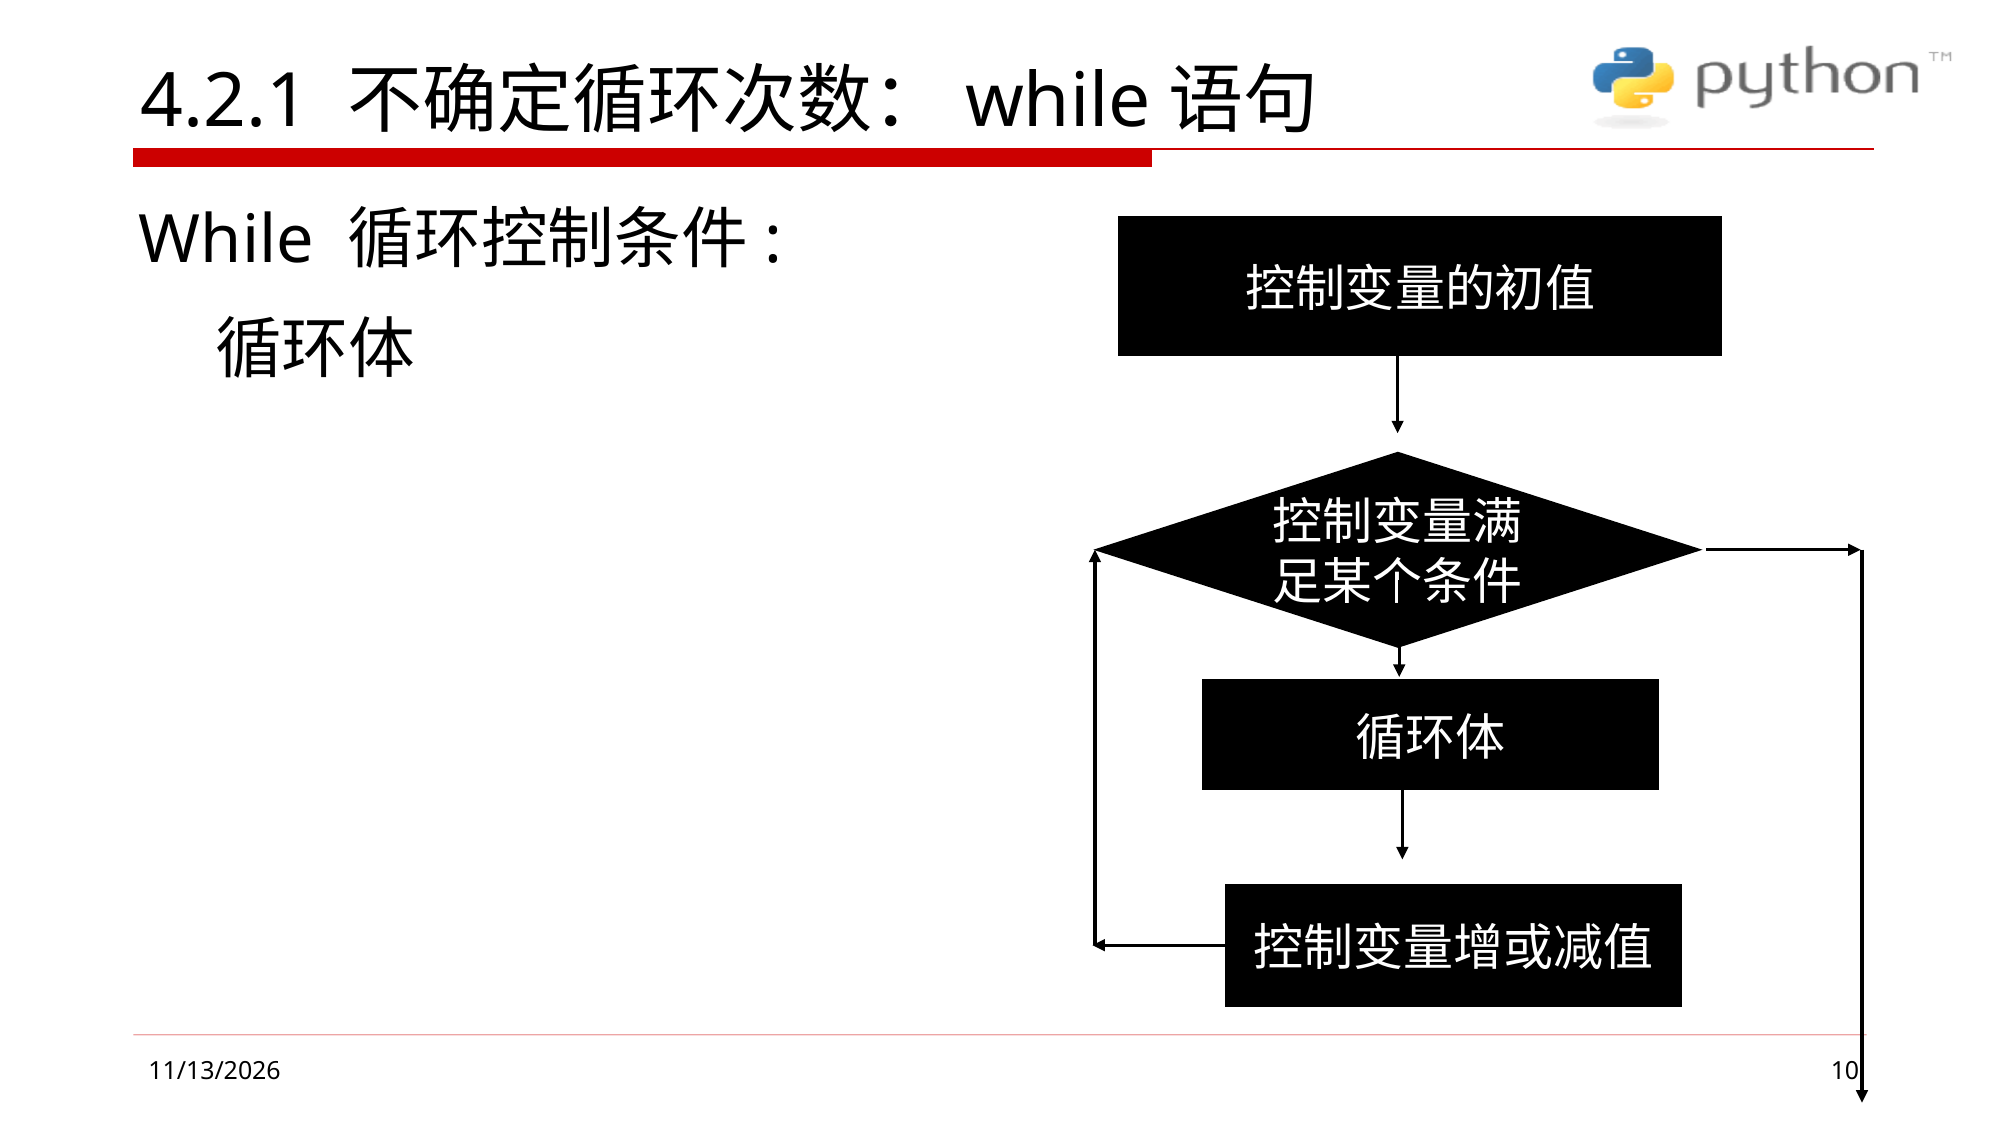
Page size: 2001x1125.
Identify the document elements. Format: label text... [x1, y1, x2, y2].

text_box 控制变量增或减值 [1225, 884, 1682, 1007]
list While 循环控制条件: 循环体 [123, 172, 1874, 1029]
text_box 循环体 [1202, 679, 1659, 790]
text_box 控制变量满足某个条件 [1095, 451, 1703, 648]
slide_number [133, 1046, 567, 1103]
slide_number 10 [1864, 1046, 1875, 1091]
picture [1560, 30, 2000, 142]
title 4.2.1 不确定循环次数：while语句 [125, 31, 1876, 149]
slide_number 10 [1440, 1046, 1860, 1091]
text_box 控制变量的初值 [1118, 216, 1722, 356]
